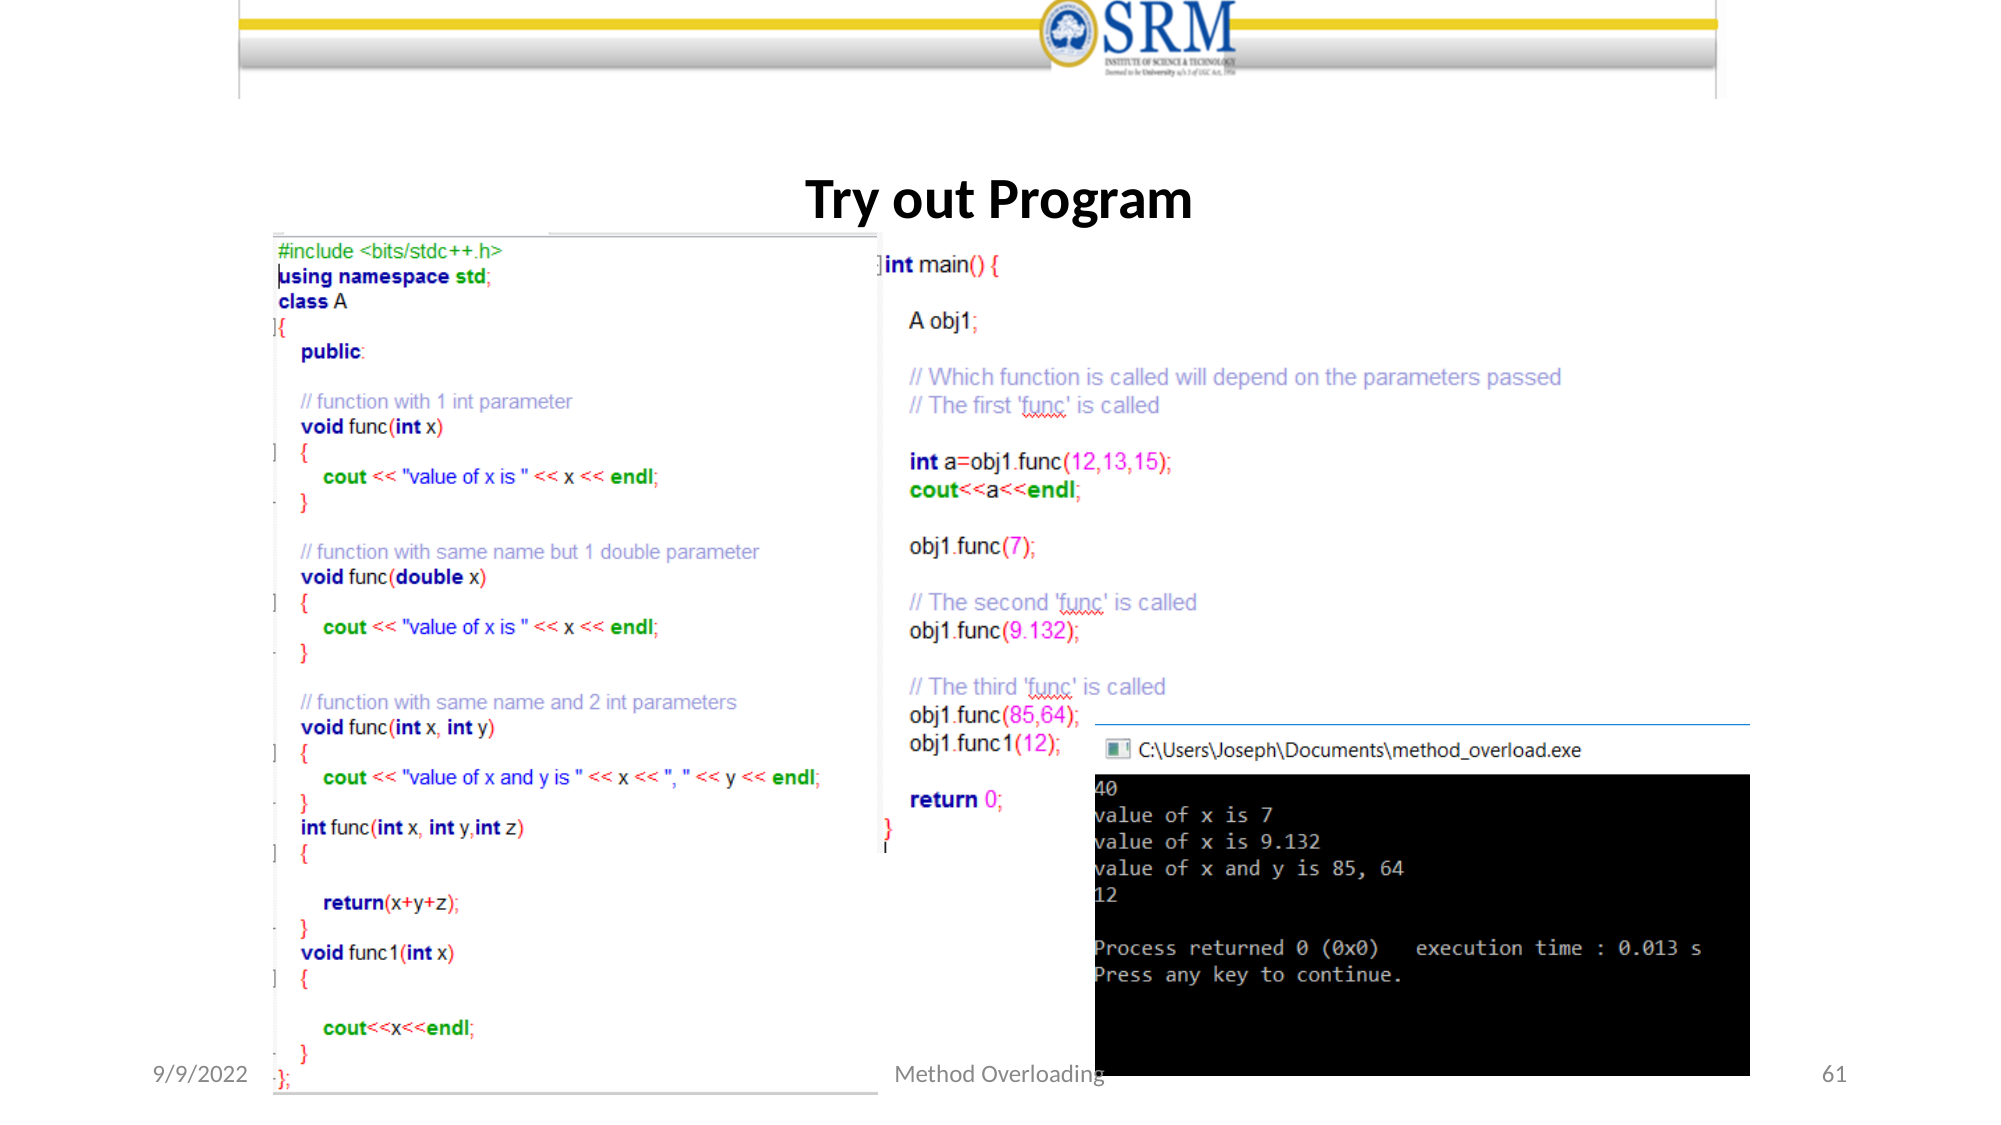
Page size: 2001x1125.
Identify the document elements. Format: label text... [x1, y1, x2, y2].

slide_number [137, 1042, 274, 1103]
picture [237, 0, 1727, 99]
picture [273, 232, 1751, 1096]
slide_number ‹#› [1412, 1042, 1863, 1103]
title Try out Program [137, 59, 1863, 278]
footer Method Overloading [876, 1042, 1338, 1103]
